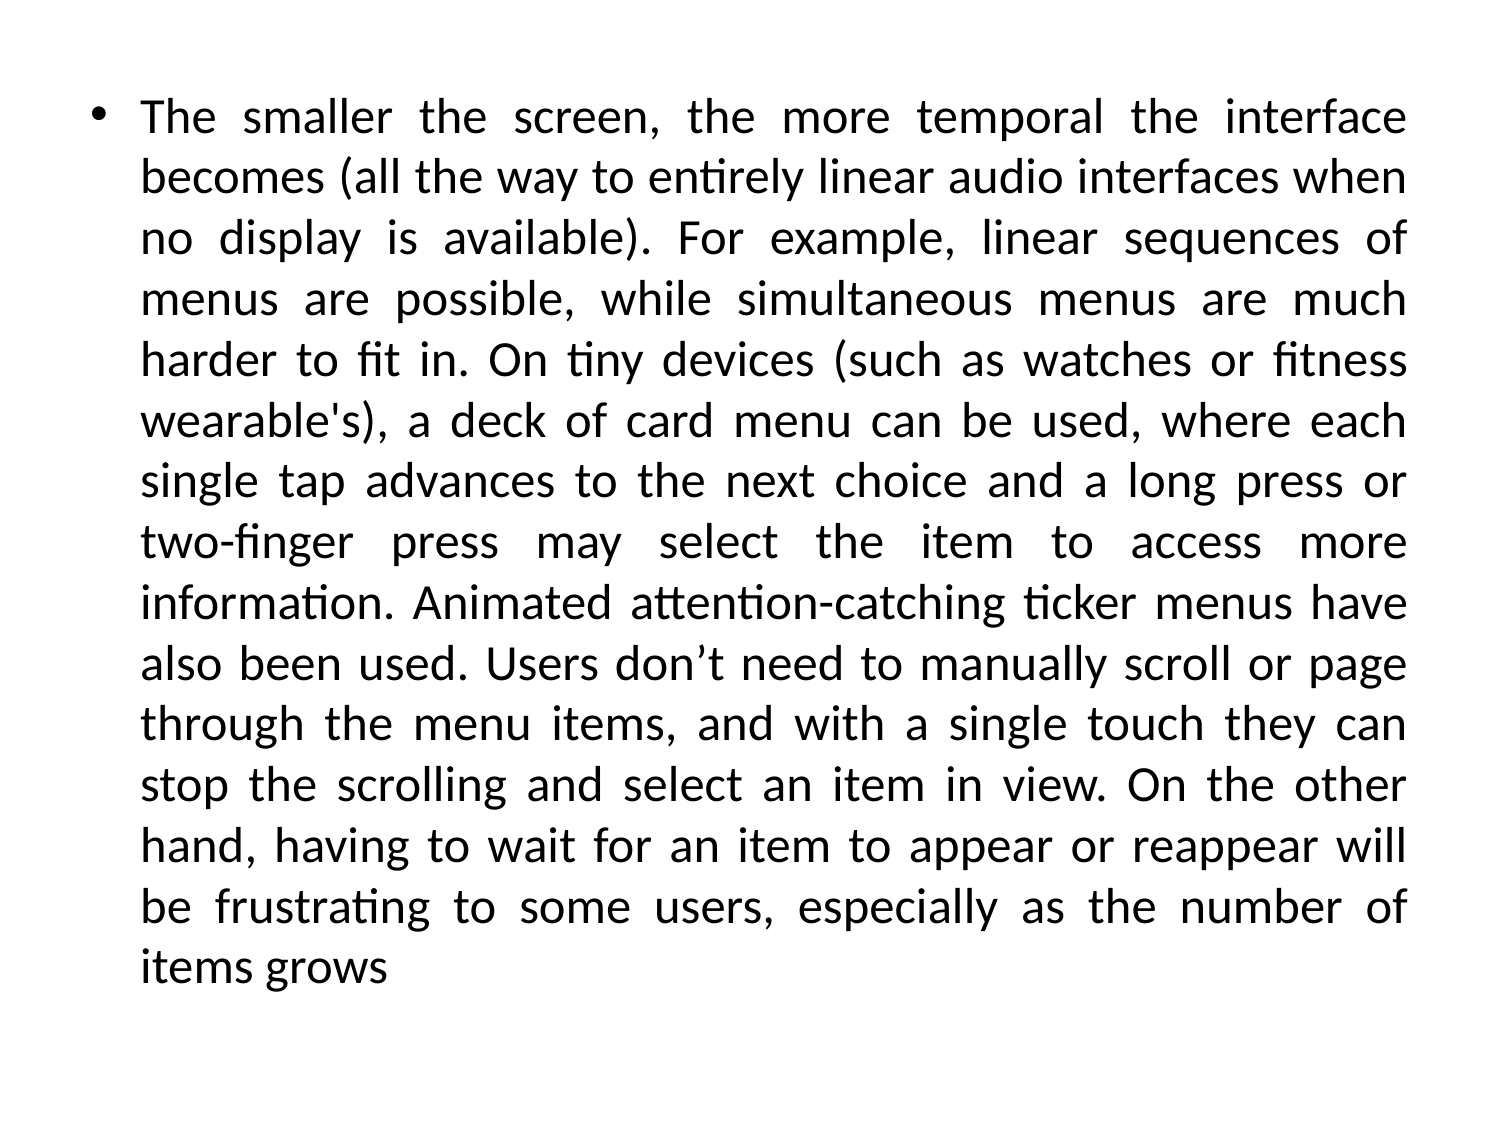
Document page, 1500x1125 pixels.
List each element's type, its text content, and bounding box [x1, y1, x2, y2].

list The smaller the screen, the more temporal the interface becomes (all the way to entirely linear audio interfaces when no display is available). For example, linear sequences of menus are possible, while simultaneous menus are much harder to fit in. On tiny devices (such as watches or fitness wearable's), a deck of card menu can be used, where each single tap advances to the next choice and a long press or two-finger press may select the item to access more information. Animated attention-catching ticker menus have also been used. Users don’t need to manually scroll or page through the menu items, and with a single touch they can stop the scrolling and select an item in view. On the other hand, having to wait for an item to appear or reappear will be frustrating to some users, especially as the number of items grows [75, 75, 1425, 1005]
